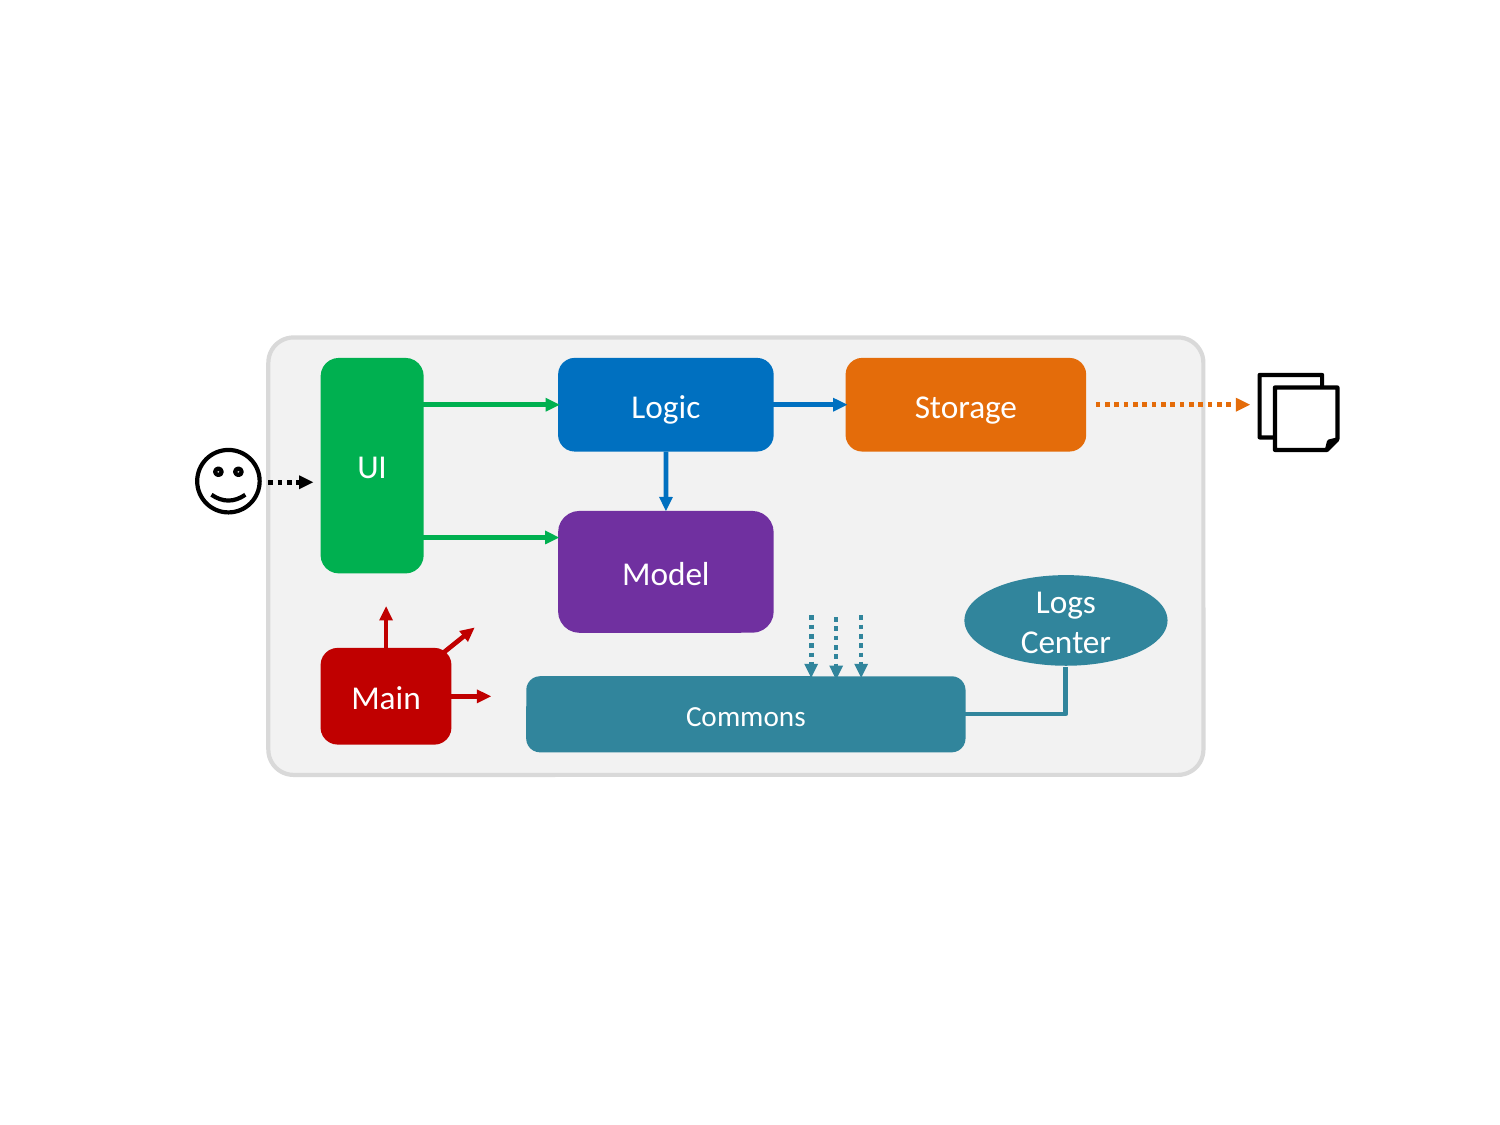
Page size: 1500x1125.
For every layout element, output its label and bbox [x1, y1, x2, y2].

text_box [1274, 387, 1338, 451]
text_box [968, 677, 1066, 715]
text_box [1259, 374, 1323, 438]
text_box [1235, 398, 1250, 411]
text_box [777, 398, 841, 411]
text_box [321, 649, 451, 744]
text_box [846, 359, 1085, 451]
text_box [559, 512, 773, 632]
text_box [196, 449, 260, 513]
text_box [427, 531, 553, 544]
text_box [965, 573, 1167, 668]
text_box [804, 663, 818, 675]
text_box [427, 398, 553, 411]
text_box [829, 667, 843, 675]
text_box [321, 359, 423, 573]
text_box [559, 359, 773, 451]
text_box [449, 627, 475, 648]
text_box [527, 677, 965, 751]
text_box [659, 458, 673, 510]
text_box [379, 606, 393, 647]
text_box [300, 476, 314, 489]
text_box [455, 690, 491, 703]
text_box [854, 663, 868, 675]
text_box [268, 337, 1204, 775]
